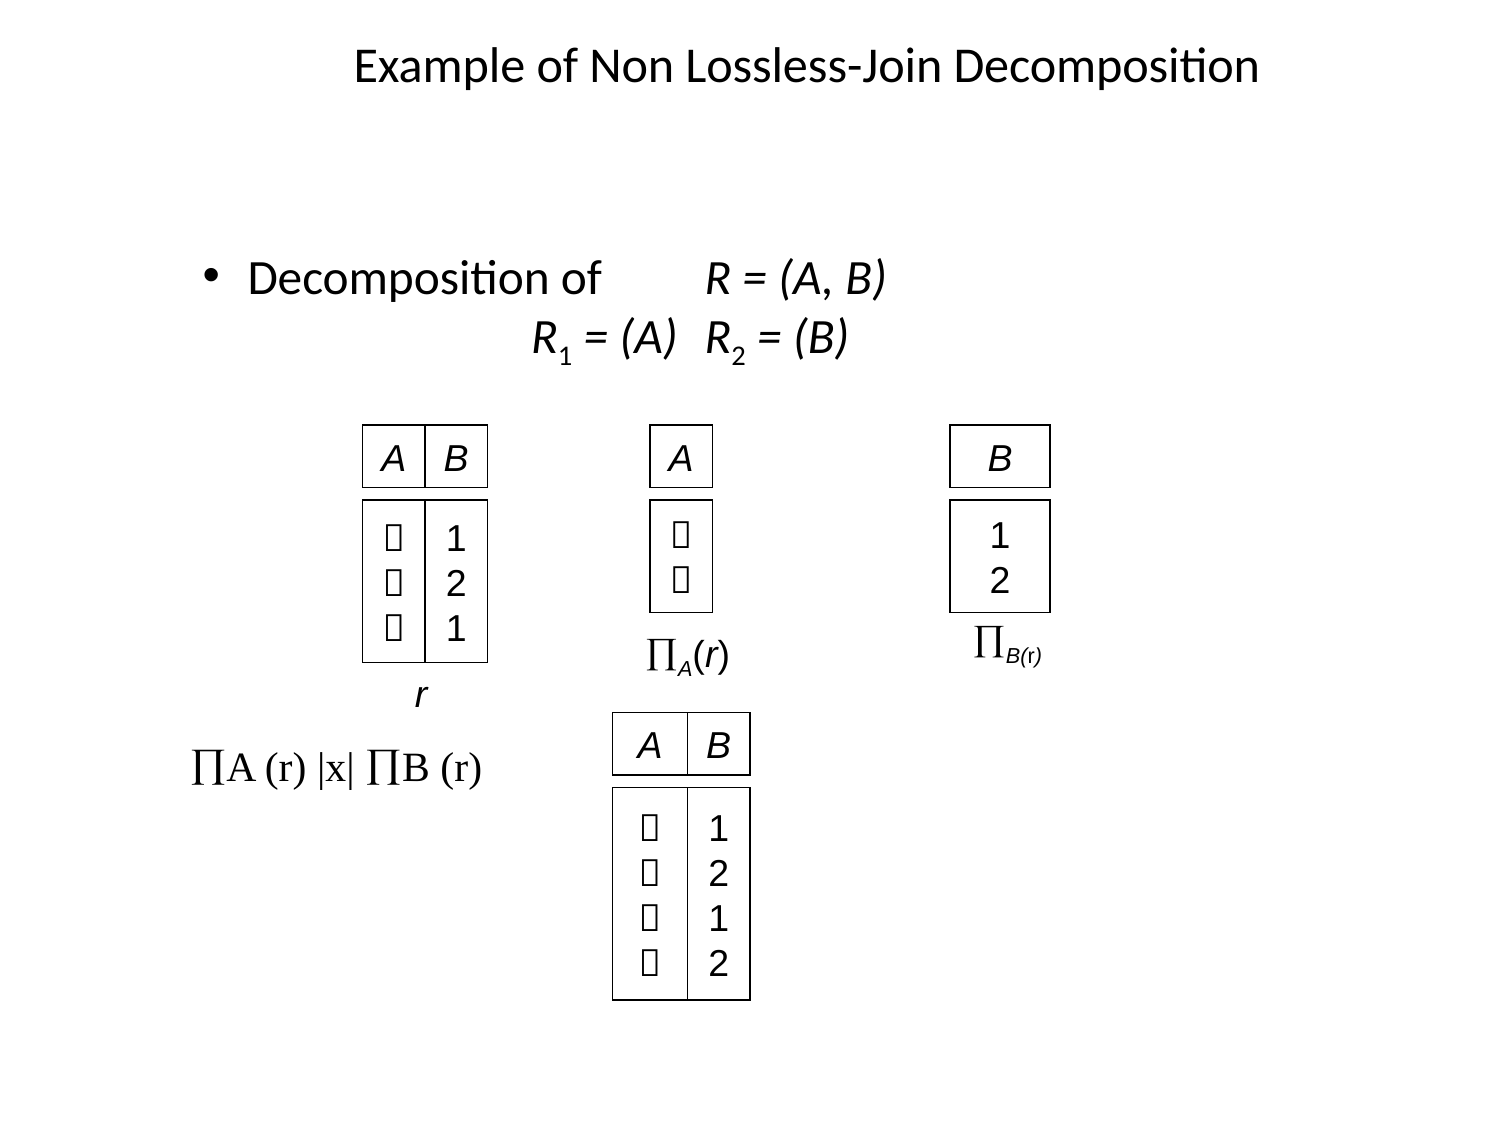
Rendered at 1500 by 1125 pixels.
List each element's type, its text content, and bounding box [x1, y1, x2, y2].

text_box A(r) [630, 622, 745, 688]
text_box 1 2 [950, 500, 1050, 613]
title Example of Non Lossless-Join Decomposition [112, 24, 1500, 101]
text_box A (r) |x| B (r) [174, 732, 588, 875]
text_box     [612, 787, 687, 1000]
text_box A [649, 424, 713, 488]
text_box B [424, 424, 488, 488]
text_box 1 2 1 2 [687, 787, 750, 1000]
text_box B [687, 712, 750, 775]
text_box r [400, 662, 443, 723]
text_box 1 2 1 [424, 499, 488, 663]
text_box B(r) [957, 609, 1057, 676]
list Decomposition of R = (A, B) R1 = (A) R2 = (B) [187, 237, 1291, 380]
text_box B [950, 424, 1050, 488]
text_box A [612, 712, 687, 775]
text_box A [362, 424, 424, 488]
text_box    [362, 499, 424, 663]
text_box   [649, 500, 713, 613]
